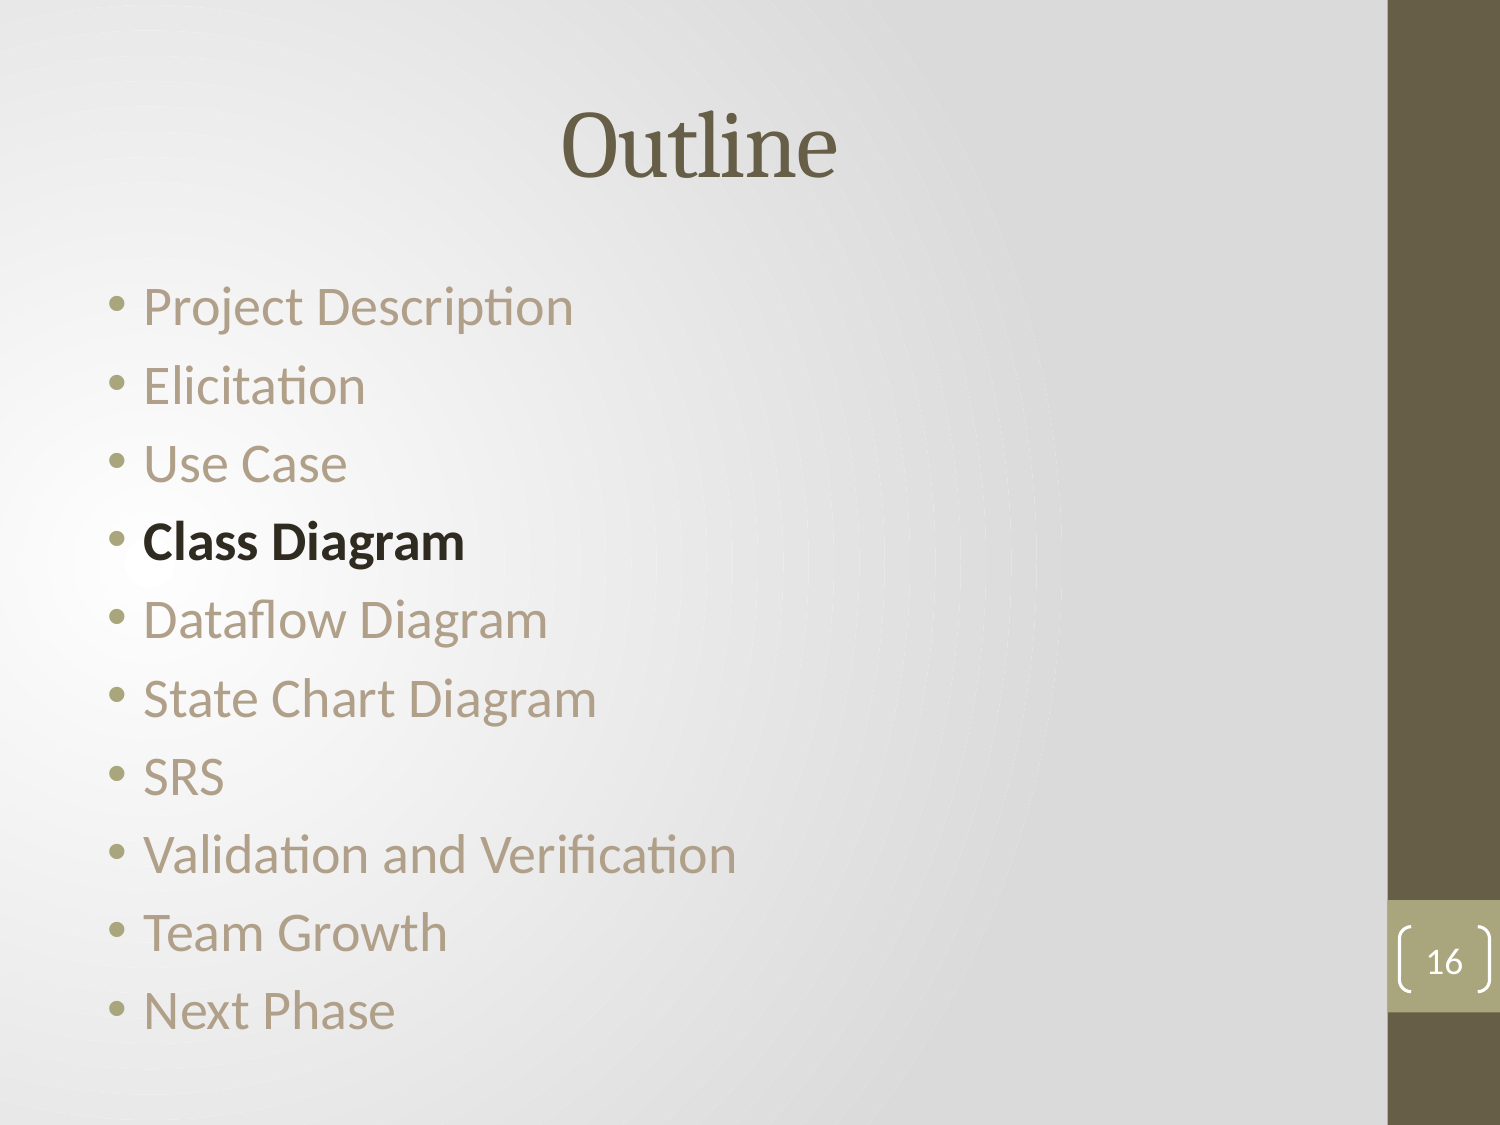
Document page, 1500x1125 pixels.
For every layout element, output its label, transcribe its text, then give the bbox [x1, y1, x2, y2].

title Outline [75, 45, 1325, 233]
list Project Description Elicitation Use Case Class Diagram Dataflow Diagram State Chart Diagram SRS Validation and Verification Team Growth Next Phase [75, 262, 1200, 1050]
slide_number 16 [1397, 925, 1492, 994]
